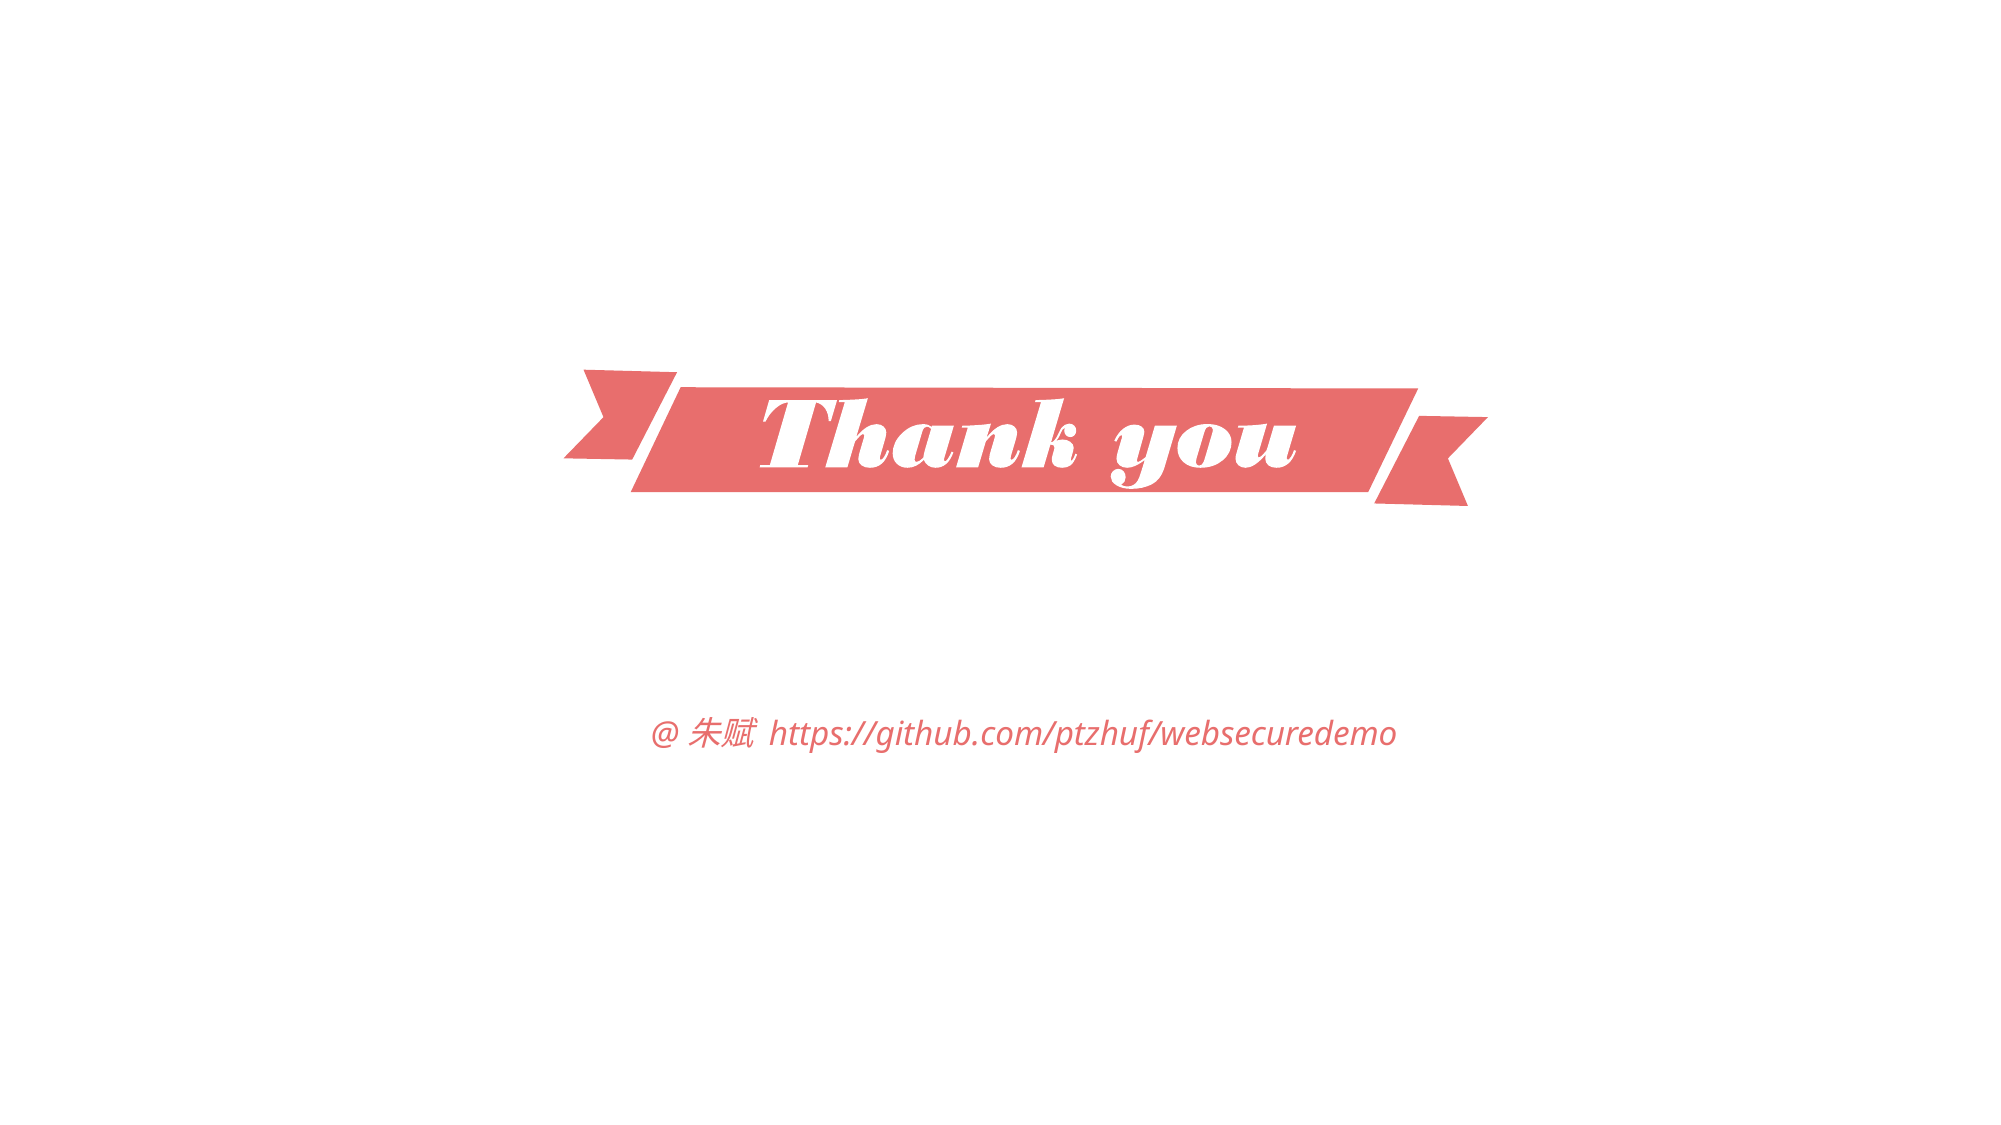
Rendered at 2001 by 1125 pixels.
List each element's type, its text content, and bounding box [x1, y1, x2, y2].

text_box [629, 386, 1420, 494]
text_box [561, 368, 679, 461]
text_box @朱赋 https://github.com/ptzhuf/websecuredemo [579, 704, 1470, 766]
text_box [1110, 424, 1177, 489]
text_box [1235, 423, 1297, 468]
text_box [1177, 424, 1232, 468]
text_box [759, 398, 890, 468]
text_box [892, 424, 954, 468]
text_box [956, 423, 1020, 468]
text_box [1372, 414, 1491, 508]
text_box [1021, 398, 1078, 468]
